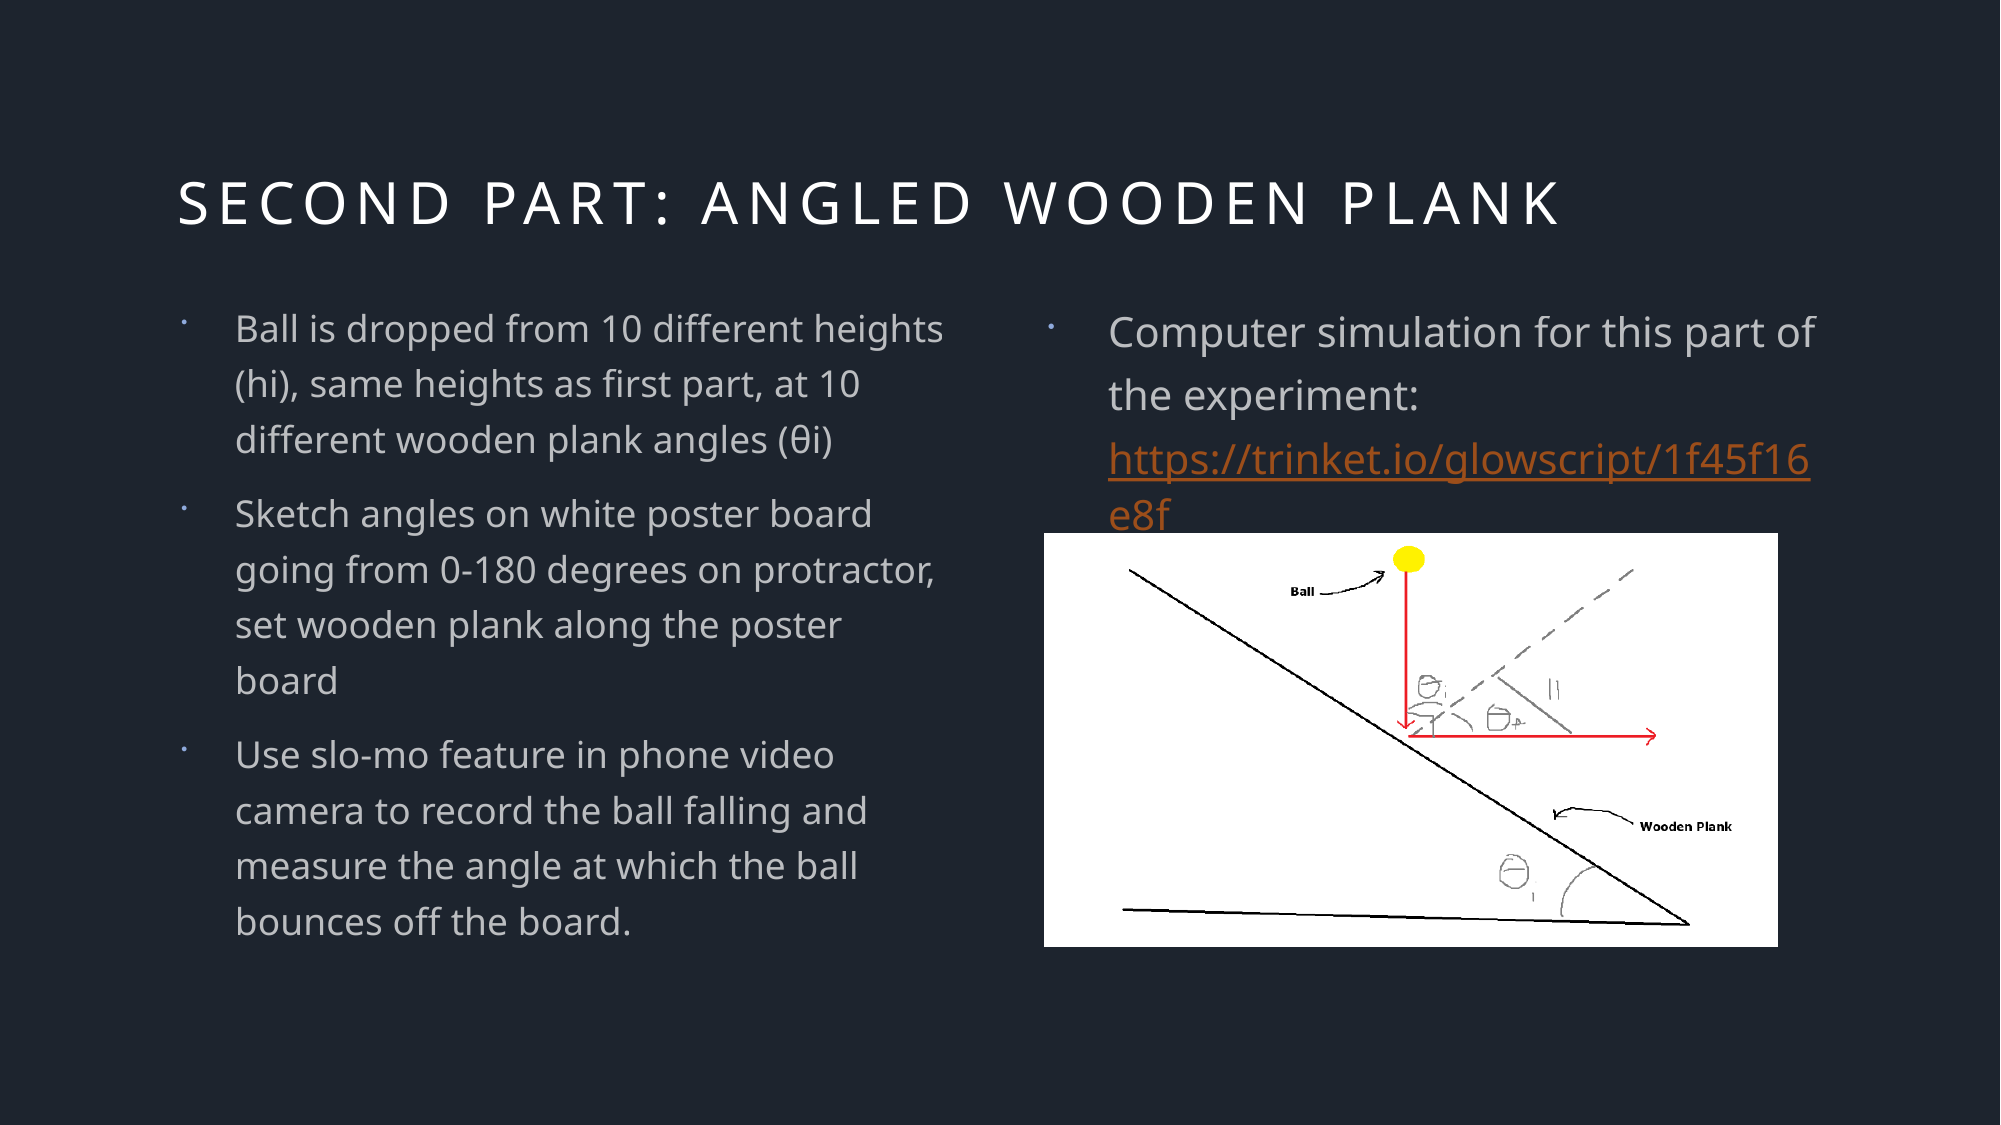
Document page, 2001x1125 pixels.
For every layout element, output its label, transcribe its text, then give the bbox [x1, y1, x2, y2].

title Second part: Angled Wooden Plank [177, 165, 1822, 274]
picture [1044, 533, 1779, 947]
list Ball is dropped from 10 different heights (hi), same heights as first part, at 10 different wooden plank angles (θi) Sketch angles on white poster board going from 0-180 degrees on protractor, set wooden plank along the poster board Use slo-mo feature in phone video camera to record the ball falling and measure the angle at which the ball bounces off the board. [178, 293, 956, 947]
list Computer simulation for this part of the experiment: https://trinket.io/glowscript/1f45f16e8f [1044, 293, 1822, 947]
